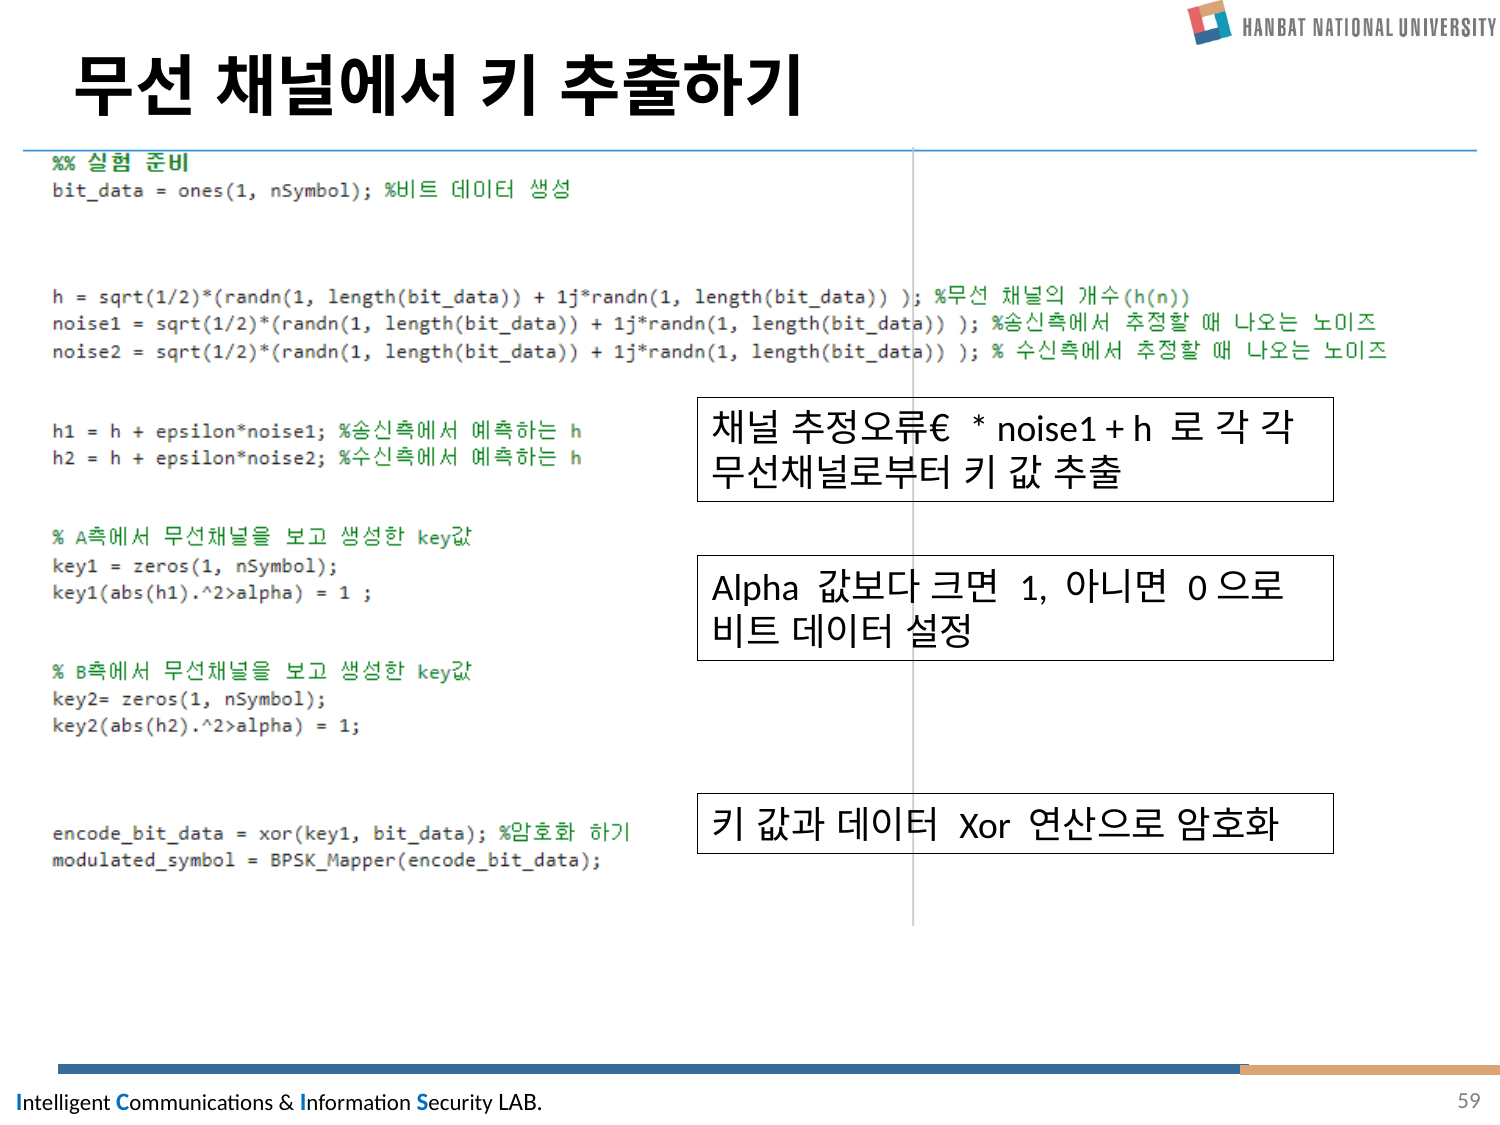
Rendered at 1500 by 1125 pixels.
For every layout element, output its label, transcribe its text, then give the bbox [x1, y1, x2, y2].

picture [1187, 0, 1496, 45]
slide_number 59 [1158, 1077, 1496, 1125]
picture [23, 147, 1477, 926]
title 무선 채널에서 키 추출하기 [59, 29, 1441, 147]
